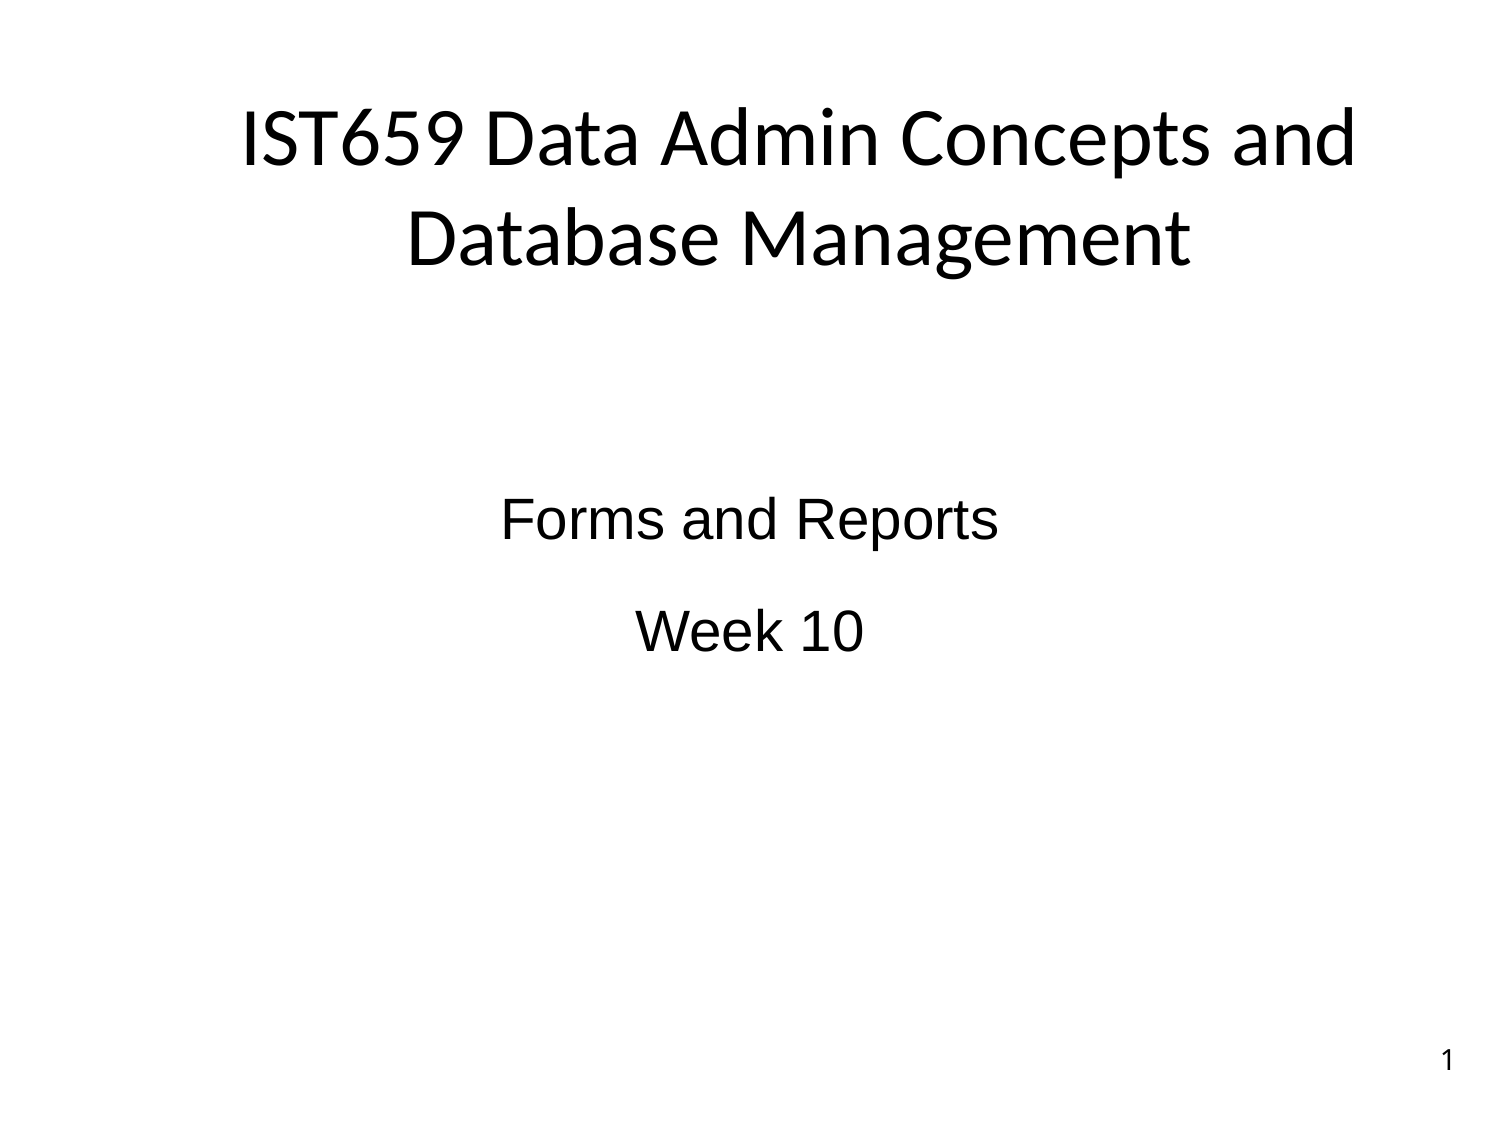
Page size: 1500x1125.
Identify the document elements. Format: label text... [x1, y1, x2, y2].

subtitle Forms and Reports Week 10 [225, 487, 1275, 1013]
slide_number 1 [1425, 1034, 1500, 1113]
title IST659 Data Admin Concepts and Database Management [174, 75, 1425, 325]
